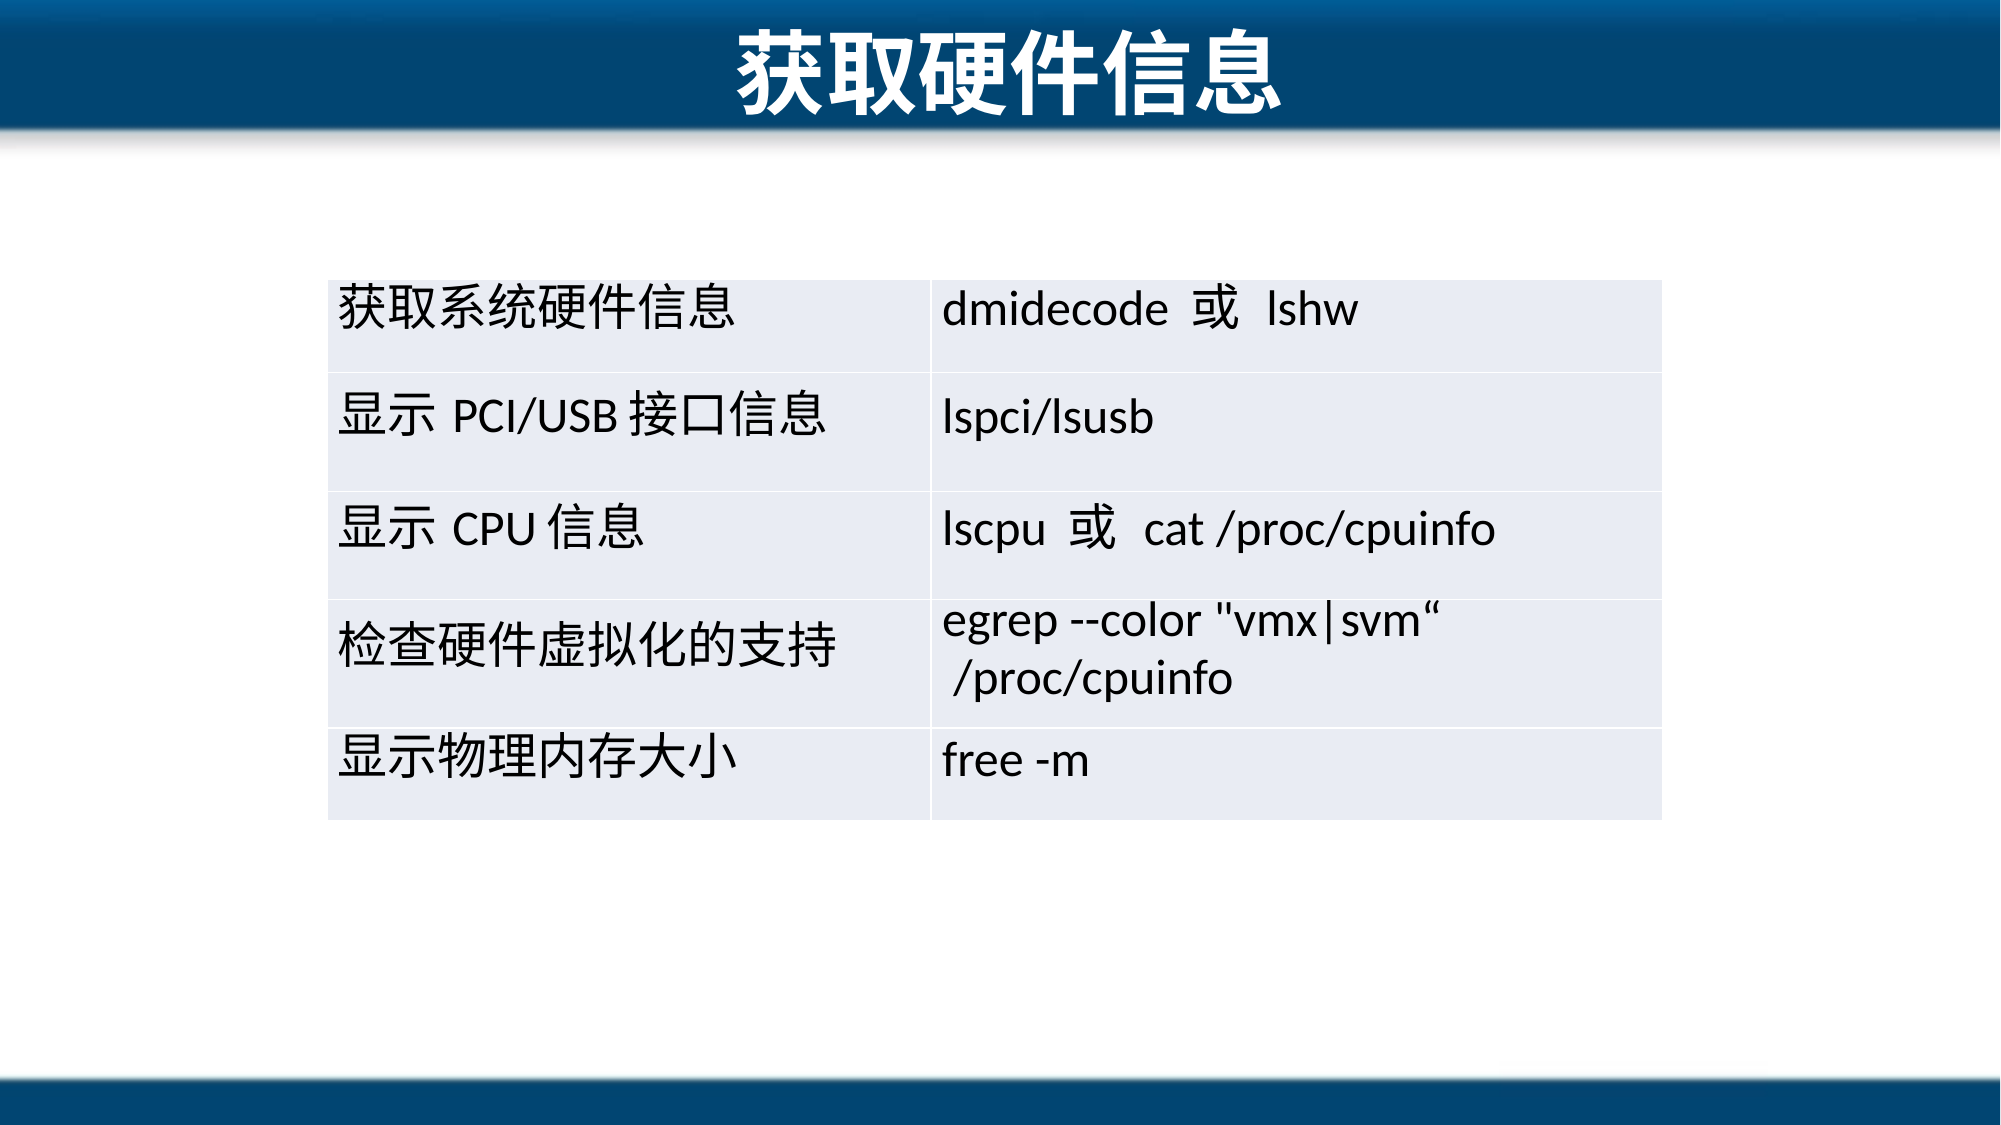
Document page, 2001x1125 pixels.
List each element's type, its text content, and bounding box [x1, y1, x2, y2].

table_cell lspci/lsusb [932, 373, 1662, 491]
table_cell 显示CPU信息 [328, 492, 930, 599]
table_cell lscpu 或 cat /proc/cpuinfo [932, 492, 1662, 599]
table_cell 显示物理内存大小 [328, 729, 930, 820]
table_cell 检查硬件虚拟化的支持 [328, 600, 930, 727]
picture [0, 0, 2001, 1125]
table_cell egrep --color "vmx|svm“ /proc/cpuinfo [932, 600, 1662, 727]
table_header 获取系统硬件信息 [328, 280, 930, 372]
table_cell free -m [932, 729, 1662, 820]
table_header dmidecode 或 lshw [932, 280, 1662, 372]
title 获取硬件信息 [86, 19, 1934, 124]
table_cell 显示PCI/USB接口信息 [328, 373, 930, 491]
